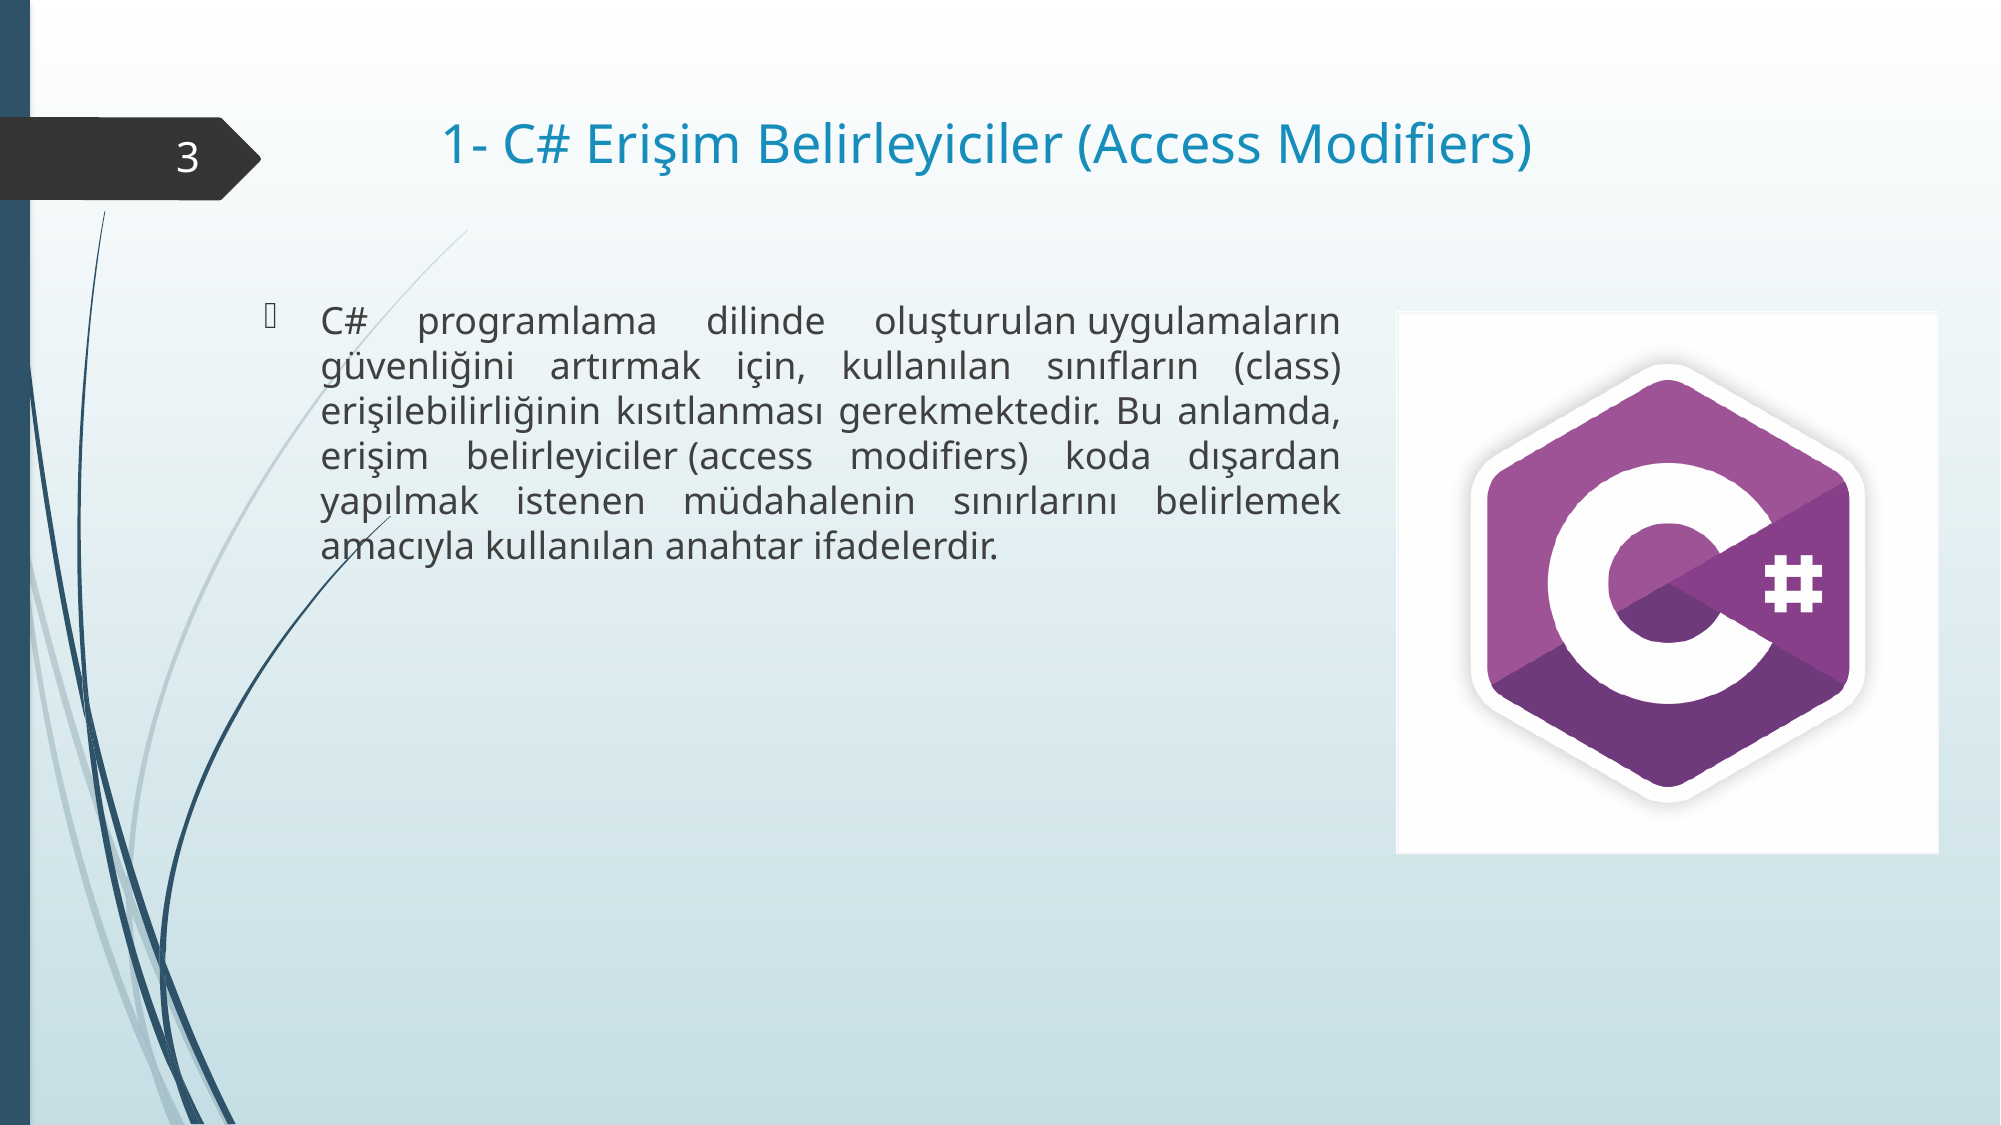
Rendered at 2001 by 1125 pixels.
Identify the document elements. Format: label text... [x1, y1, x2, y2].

picture [1396, 311, 1939, 854]
title 1- C# Erişim Belirleyiciler (Access Modifiers) [425, 102, 1888, 313]
list C# programlama dilinde oluşturulan uygulamaların güvenliğini artırmak için, kullanılan sınıfların (class) erişilebilirliğinin kısıtlanması gerekmektedir. Bu anlamda, erişim belirleyiciler (access modifiers) koda dışardan yapılmak istenen müdahalenin sınırlarını belirlemek amacıyla kullanılan anahtar ifadelerdir. [249, 289, 1358, 1043]
slide_number 3 [87, 129, 216, 190]
